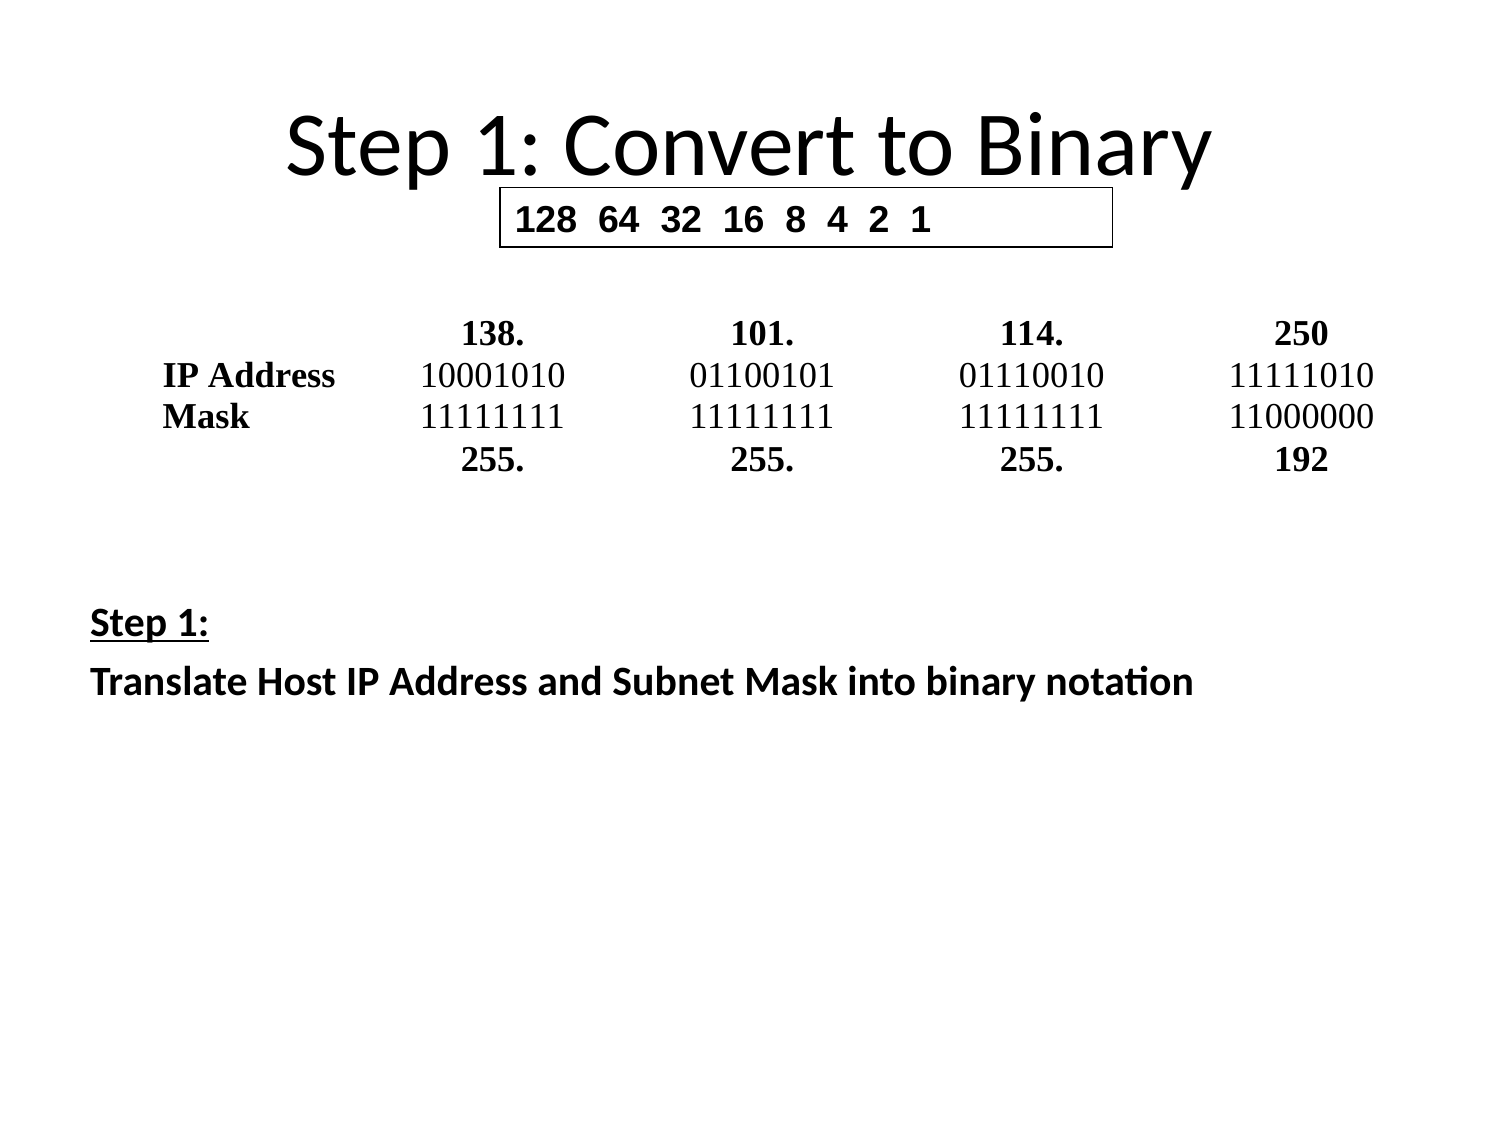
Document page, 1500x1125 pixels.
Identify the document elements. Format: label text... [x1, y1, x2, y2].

title Step 1: Convert to Binary [75, 45, 1425, 233]
list Step 1: Translate Host IP Address and Subnet Mask into binary notation [75, 587, 1463, 1088]
text_box 128 64 32 16 8 4 2 1 [499, 187, 1113, 248]
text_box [87, 312, 1438, 523]
